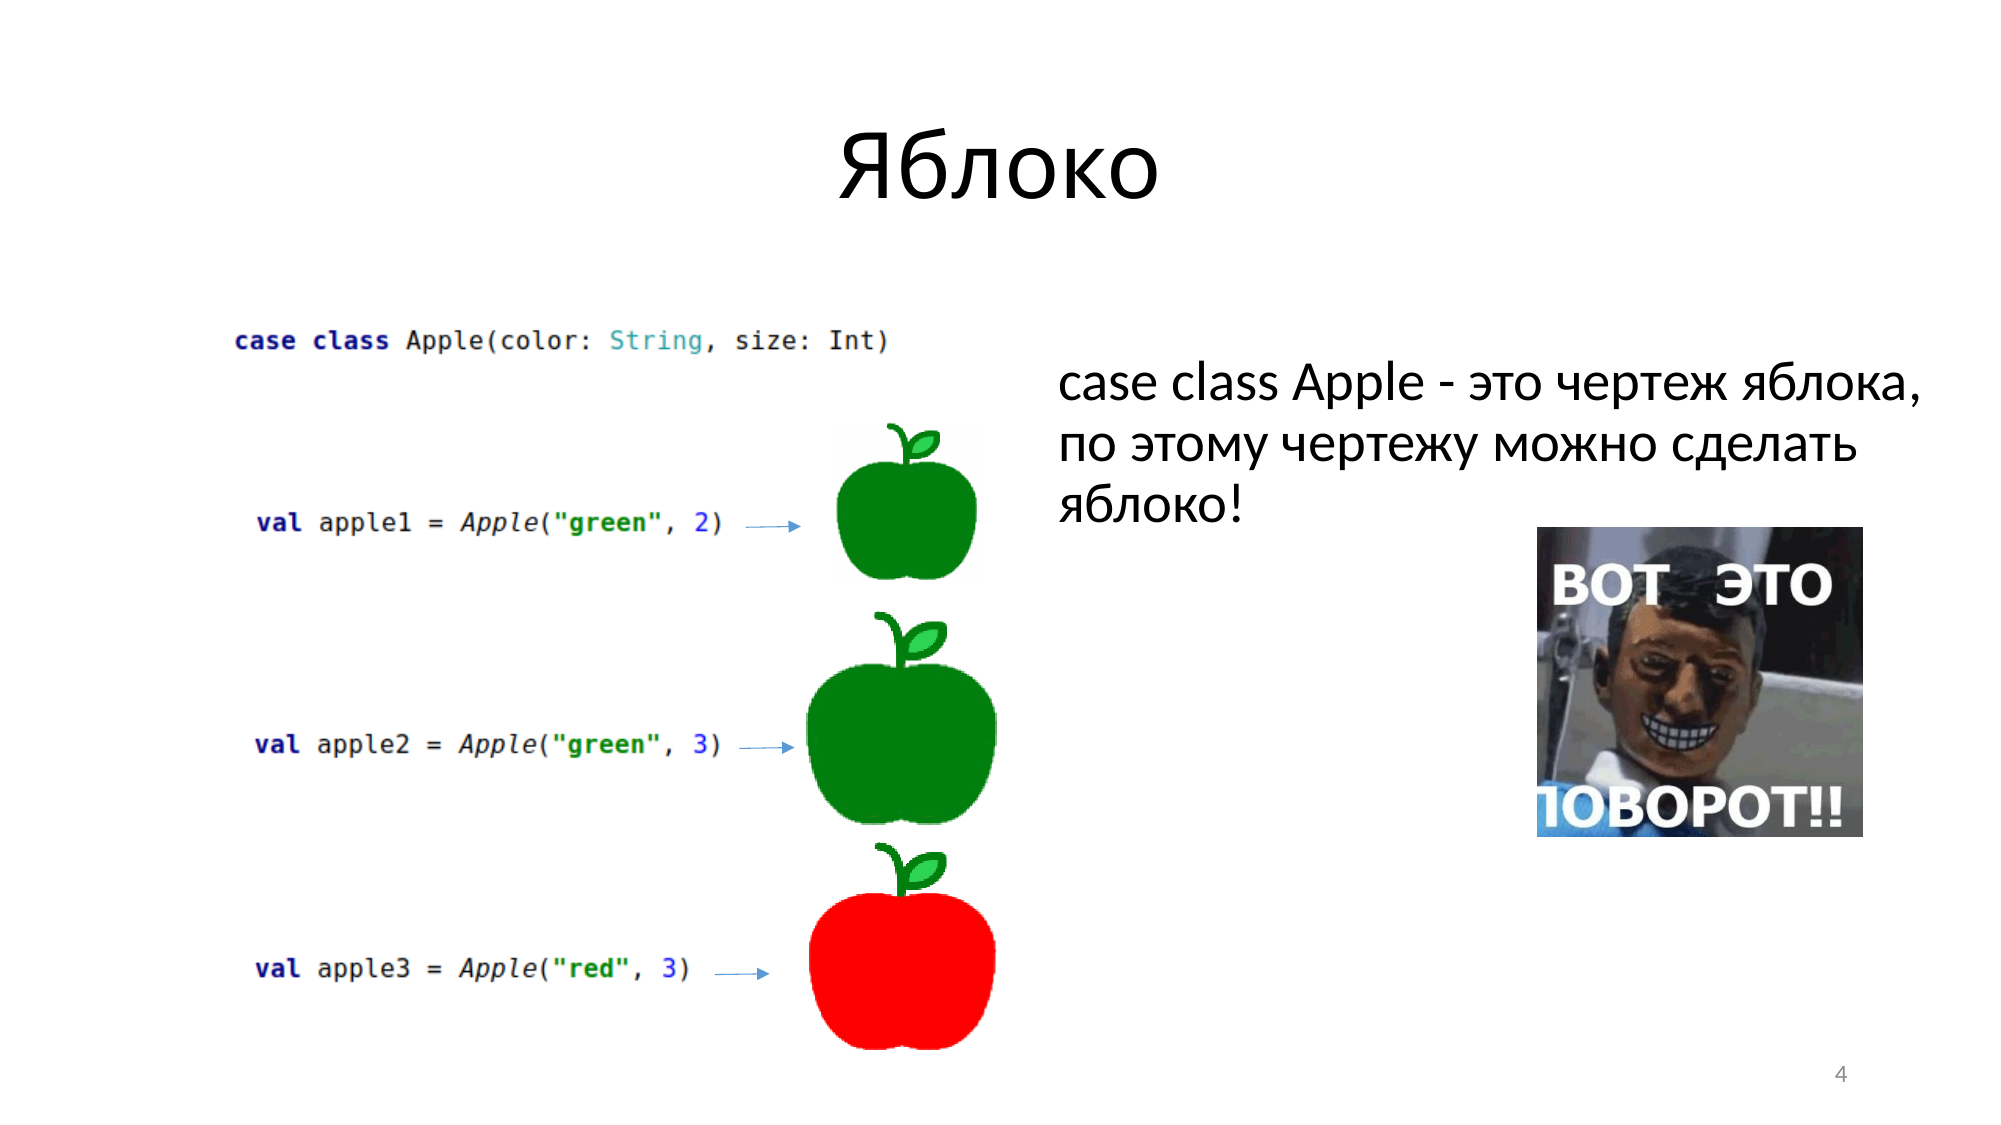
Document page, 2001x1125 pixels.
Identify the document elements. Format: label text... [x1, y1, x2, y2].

picture [800, 839, 1003, 1056]
picture [231, 720, 740, 774]
picture [244, 947, 712, 1000]
picture [832, 422, 981, 584]
picture [1537, 527, 1863, 838]
title Яблоко [137, 59, 1863, 278]
list case class Apple - это чертеж яблока, по этому чертежу можно сделать яблоко! [1043, 344, 1950, 543]
slide_number 4 [1412, 1042, 1863, 1103]
picture [231, 321, 907, 367]
picture [244, 502, 746, 552]
picture [800, 610, 1002, 830]
